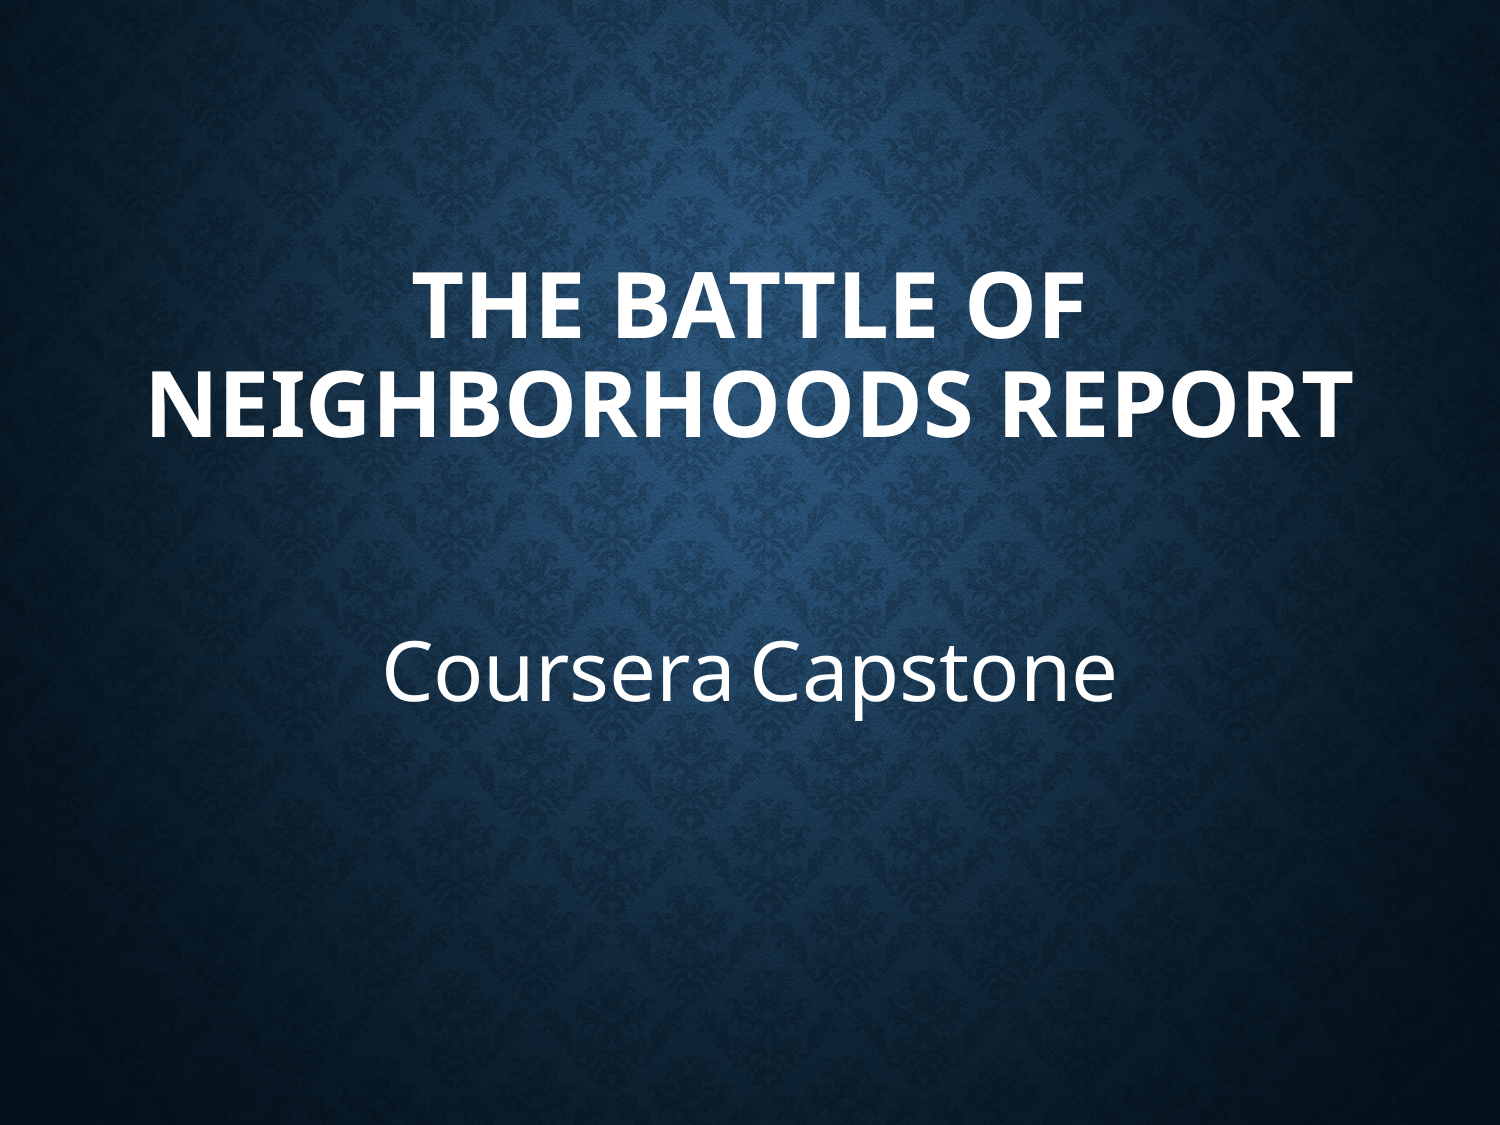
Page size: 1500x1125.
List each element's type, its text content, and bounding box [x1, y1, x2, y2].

subtitle Coursera Capstone [112, 590, 1388, 863]
title The Battle of Neighborhoods Report [112, 184, 1388, 576]
